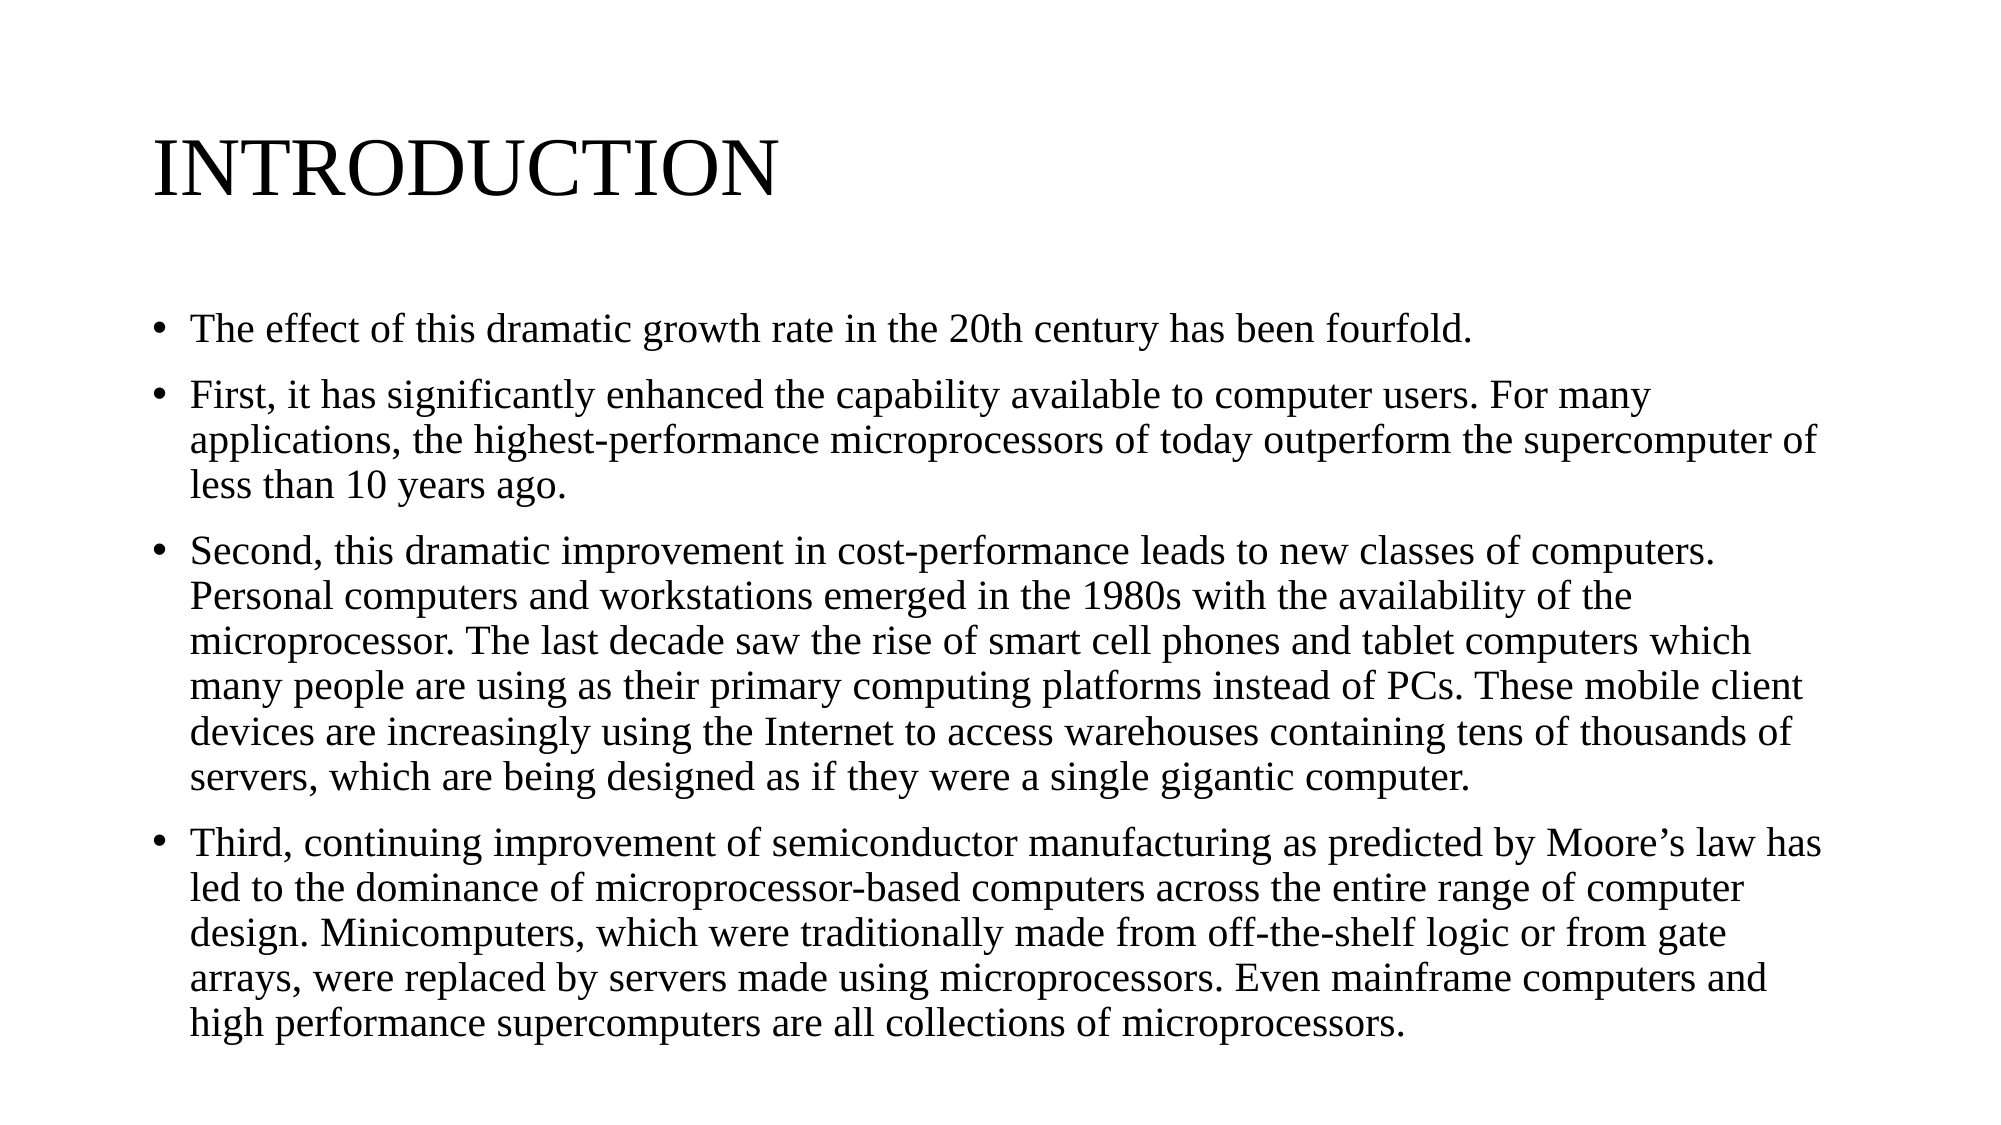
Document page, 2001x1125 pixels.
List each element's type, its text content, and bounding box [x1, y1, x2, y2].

title INTRODUCTION [137, 59, 1863, 278]
list The effect of this dramatic growth rate in the 20th century has been fourfold. First, it has significantly enhanced the capability available to computer users. For many applications, the highest-performance microprocessors of today outperform the supercomputer of less than 10 years ago. Second, this dramatic improvement in cost-performance leads to new classes of computers. Personal computers and workstations emerged in the 1980s with the availability of the microprocessor. The last decade saw the rise of smart cell phones and tablet computers which many people are using as their primary computing platforms instead of PCs. These mobile client devices are increasingly using the Internet to access warehouses containing tens of thousands of servers, which are being designed as if they were a single gigantic computer. Third, continuing improvement of semiconductor manufacturing as predicted by Moore’s law has led to the dominance of microprocessor-based computers across the entire range of computer design. Minicomputers, which were traditionally made from off-the-shelf logic or from gate arrays, were replaced by servers made using microprocessors. Even mainframe computers and high performance supercomputers are all collections of microprocessors. [137, 299, 1863, 1079]
